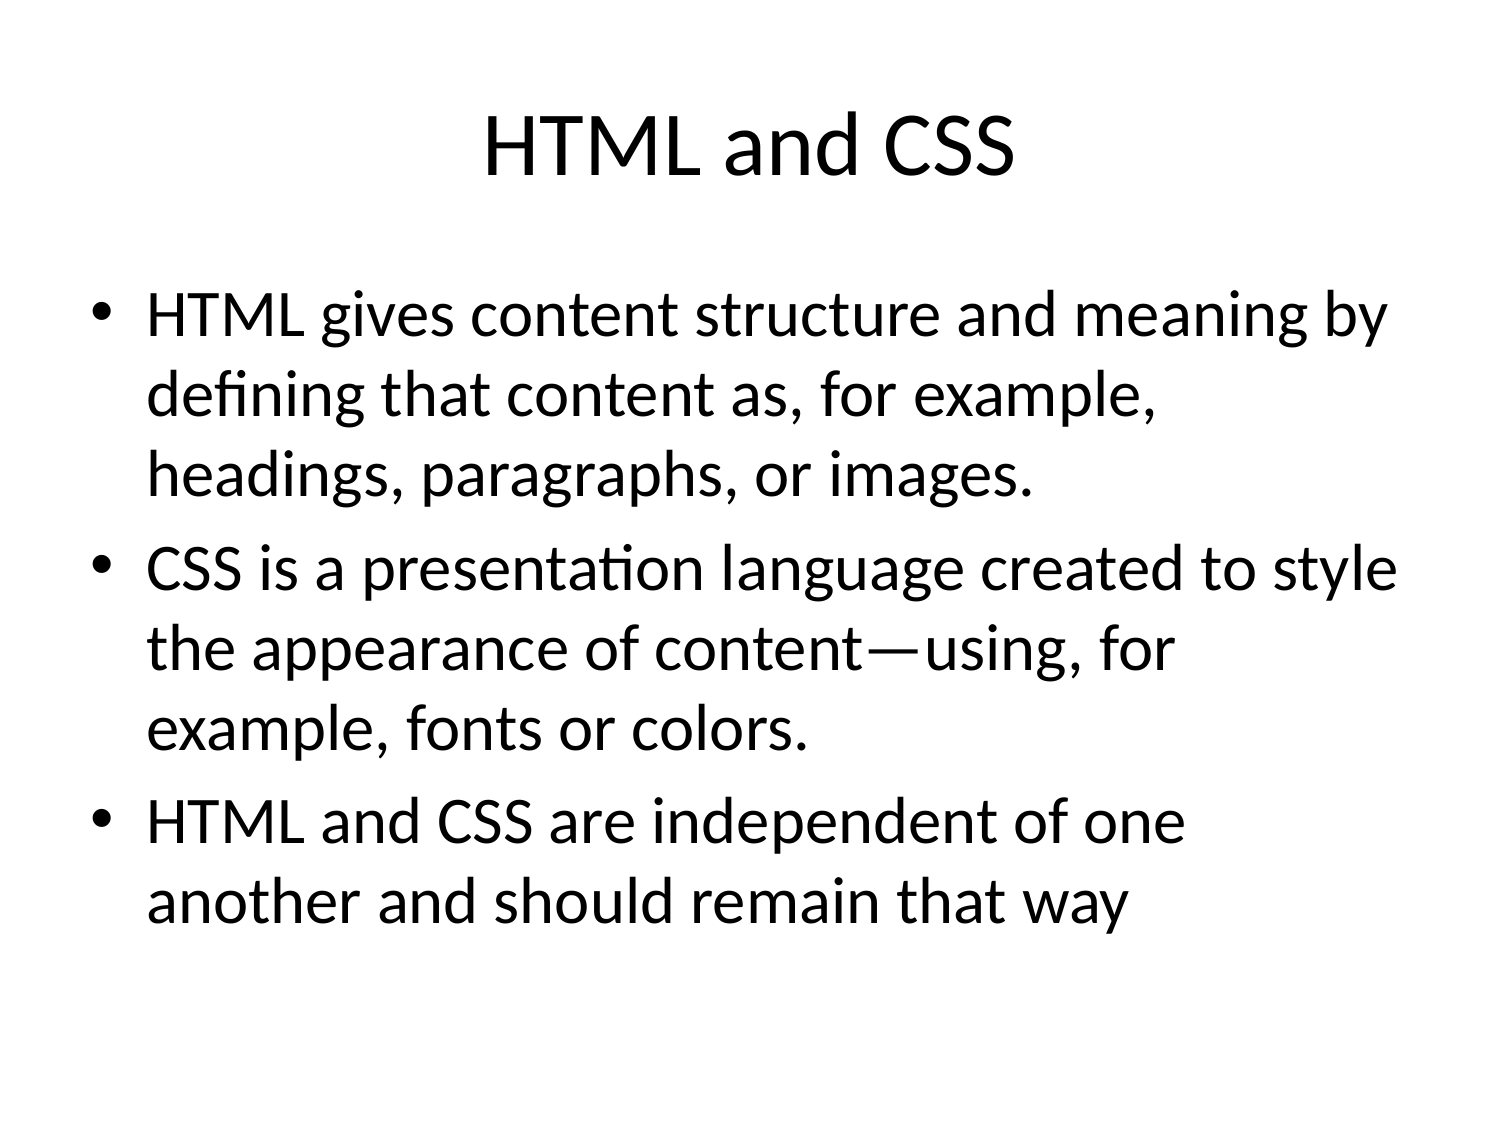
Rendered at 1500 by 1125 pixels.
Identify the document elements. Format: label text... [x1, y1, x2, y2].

list HTML gives content structure and meaning by defining that content as, for example, headings, paragraphs, or images. CSS is a presentation language created to style the appearance of content—using, for example, fonts or colors. HTML and CSS are independent of one another and should remain that way [75, 262, 1425, 1005]
title HTML and CSS [75, 45, 1425, 233]
